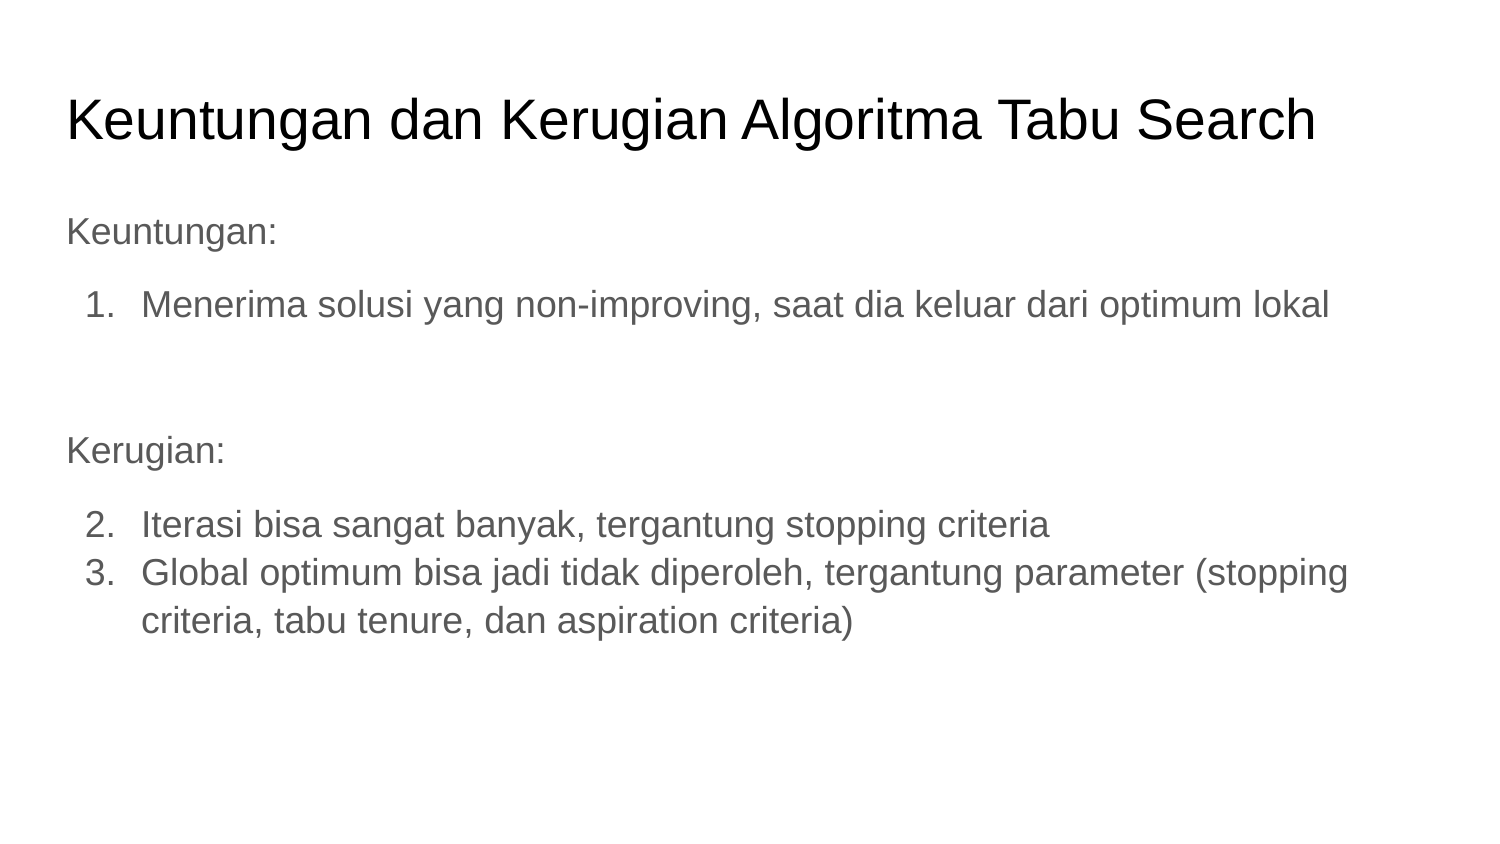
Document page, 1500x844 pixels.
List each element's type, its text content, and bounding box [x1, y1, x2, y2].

title Keuntungan dan Kerugian Algoritma Tabu Search [51, 72, 1449, 167]
list Keuntungan: Menerima solusi yang non-improving, saat dia keluar dari optimum lokal Kerugian: Iterasi bisa sangat banyak, tergantung stopping criteria Global optimum bisa jadi tidak diperoleh, tergantung parameter (stopping criteria, tabu tenure, dan aspiration criteria) [51, 189, 1449, 750]
